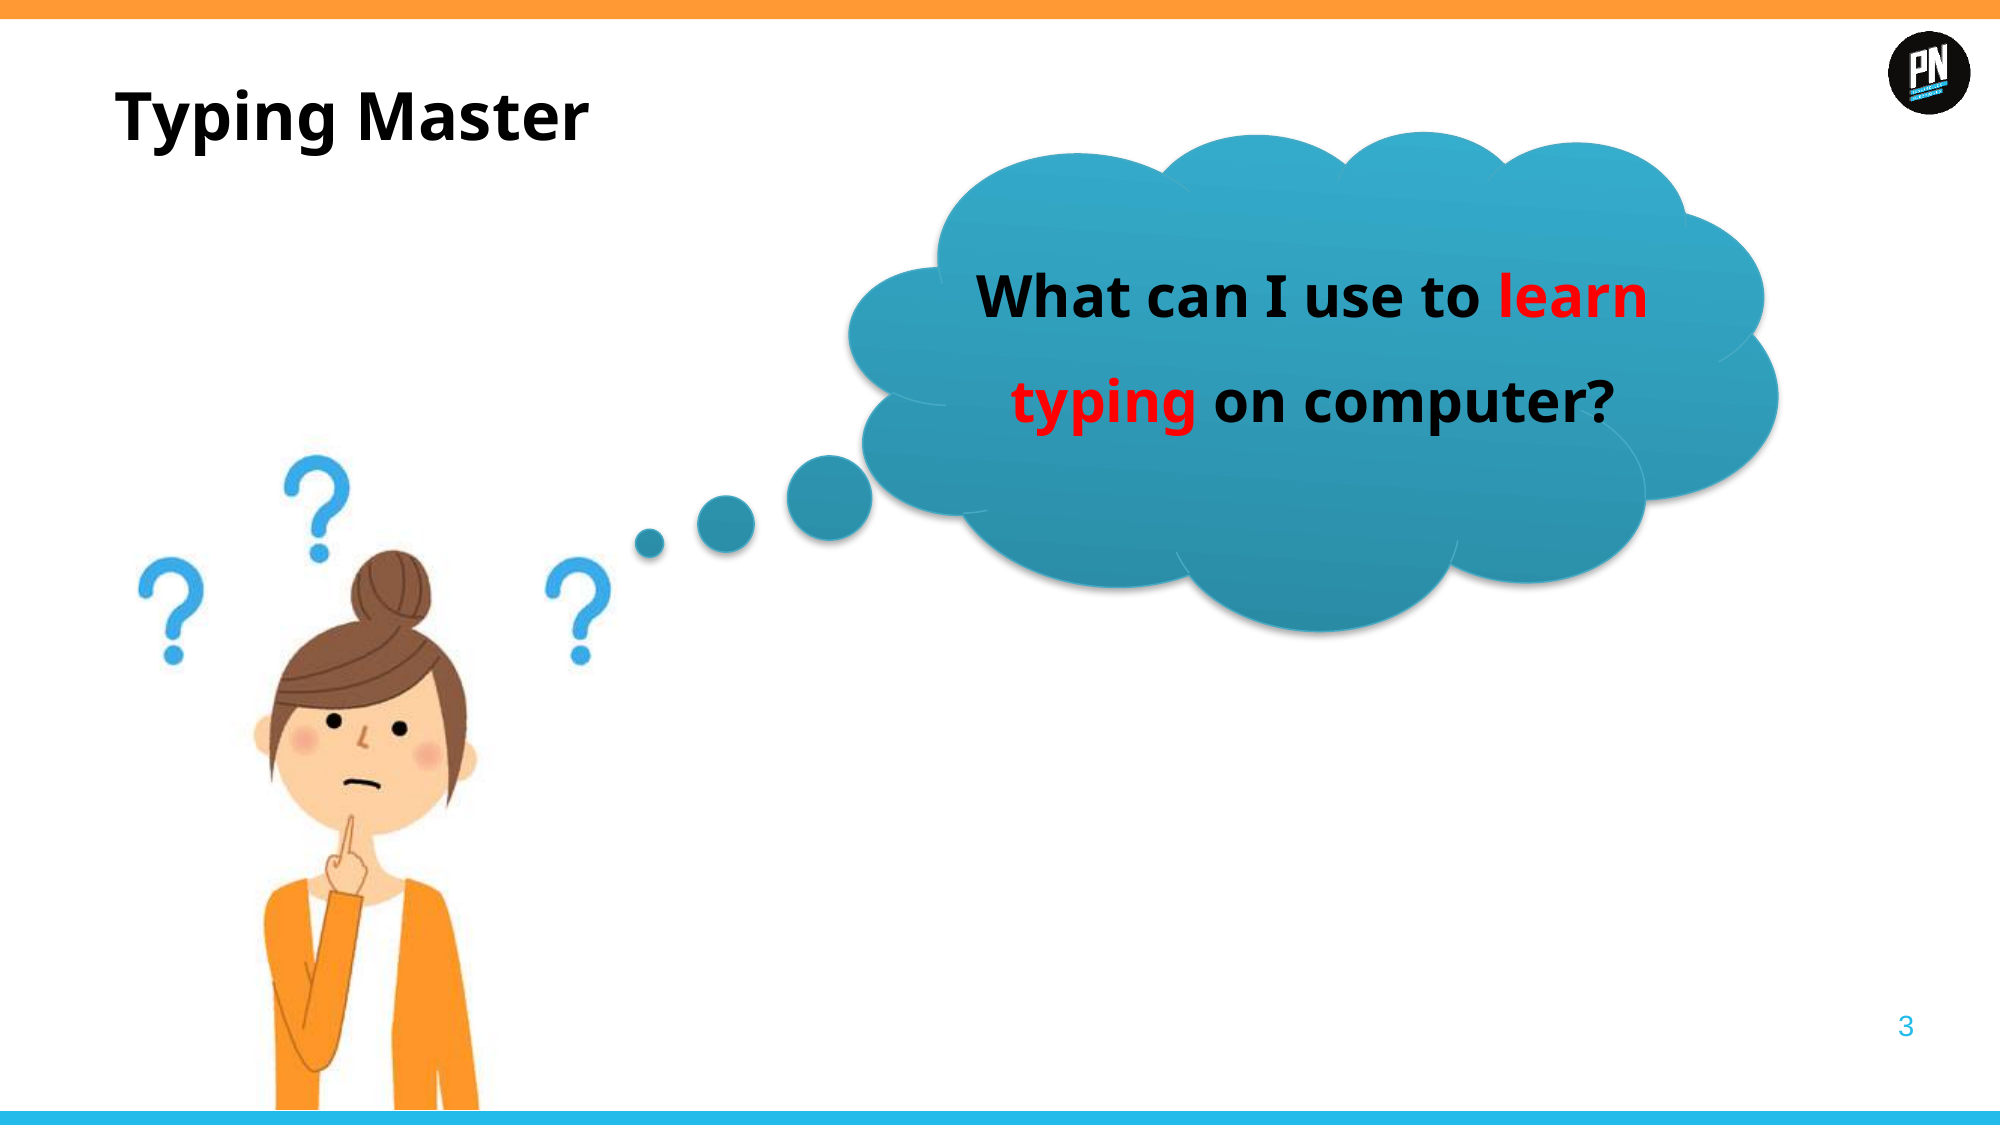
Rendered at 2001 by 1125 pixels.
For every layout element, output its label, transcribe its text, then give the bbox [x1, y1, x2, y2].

picture [1887, 30, 1971, 115]
text_box Typing Master [99, 36, 833, 191]
text_box [786, 455, 873, 541]
text_box [697, 495, 755, 553]
text_box What can I use to learn typing on computer? [949, 216, 1677, 442]
picture [111, 434, 635, 1111]
text_box [848, 131, 1779, 633]
text_box [640, 528, 665, 559]
